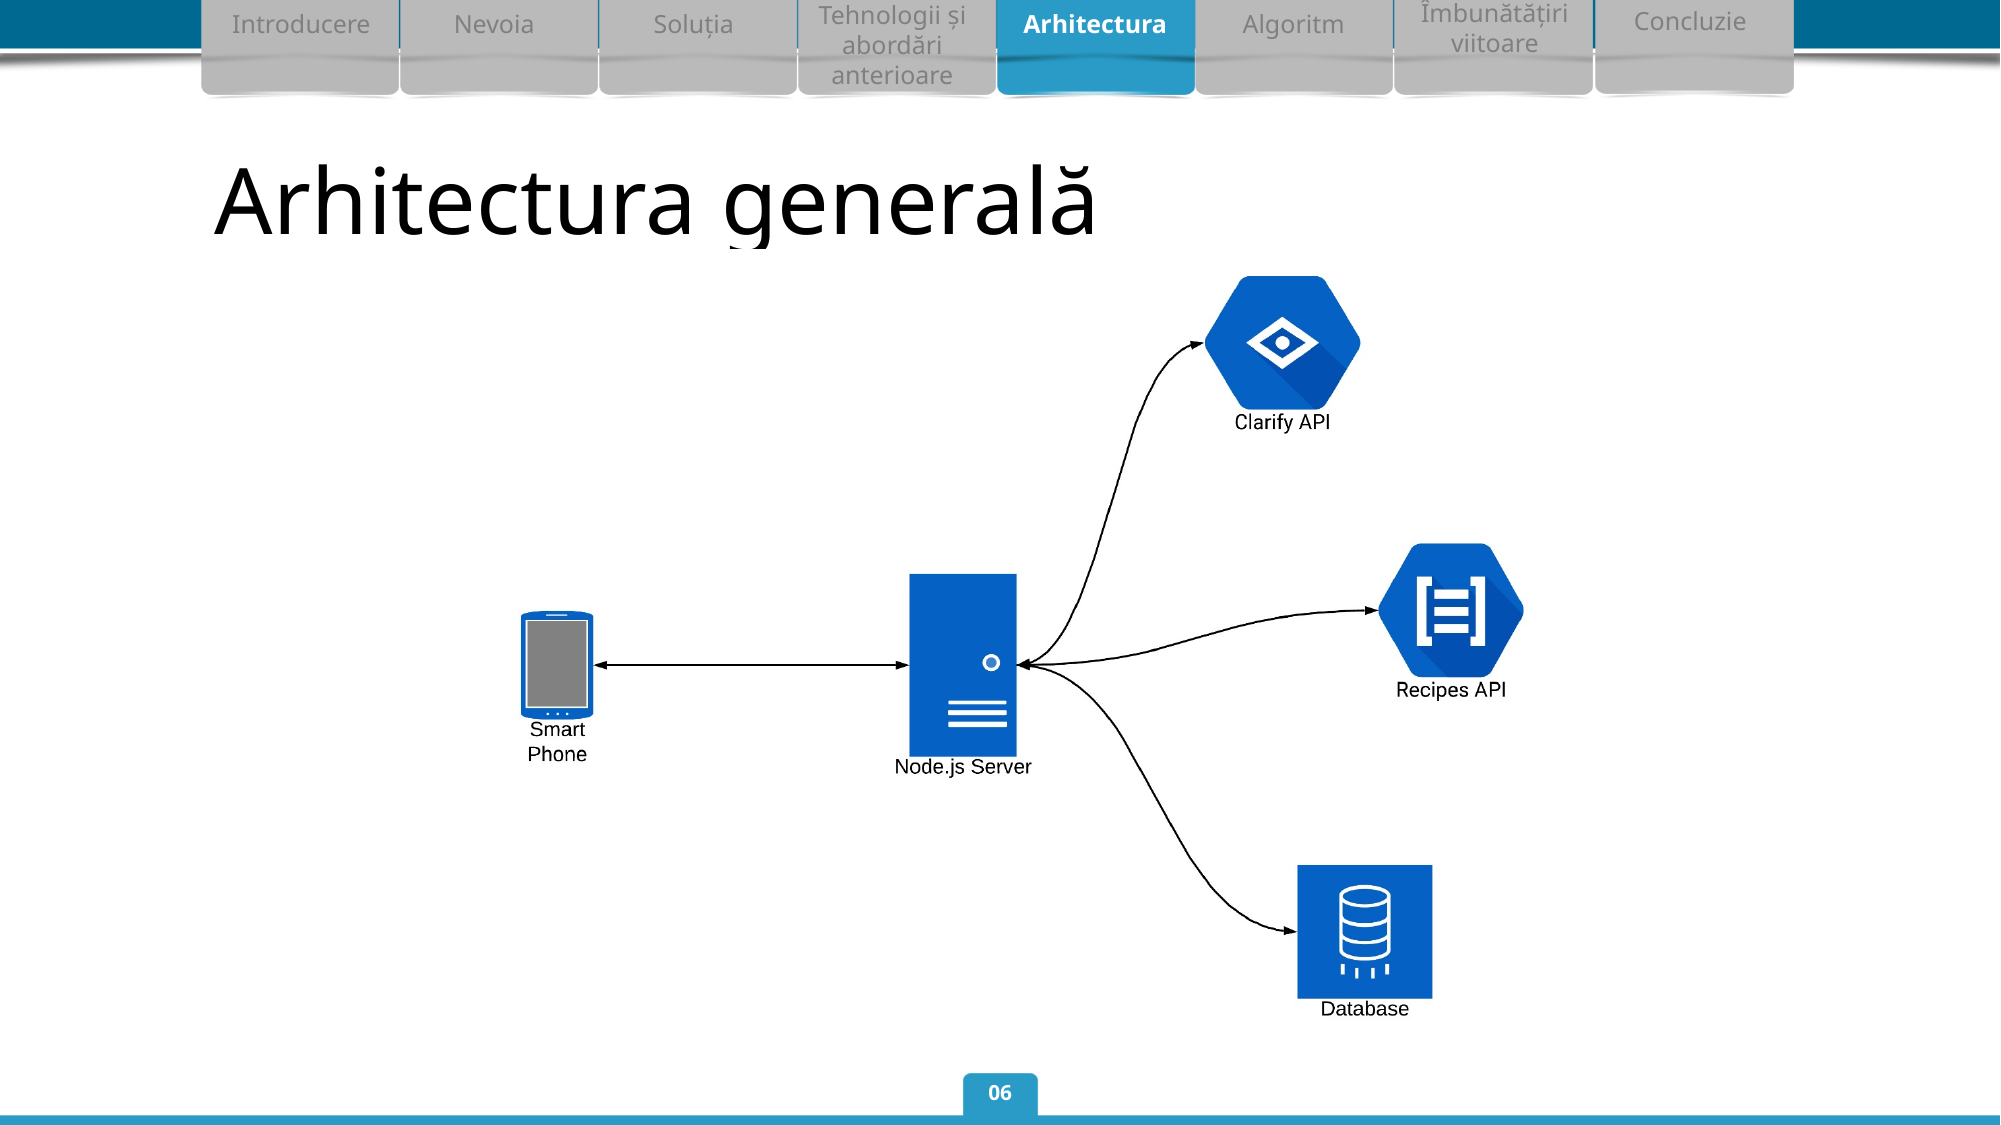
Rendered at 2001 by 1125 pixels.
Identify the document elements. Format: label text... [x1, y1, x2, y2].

picture [0, 1073, 2000, 1125]
text_box Arhitectura generală [200, 147, 1701, 291]
picture [474, 249, 1552, 1051]
picture [1795, 49, 2000, 73]
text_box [201, 0, 1795, 100]
picture [0, 49, 201, 73]
